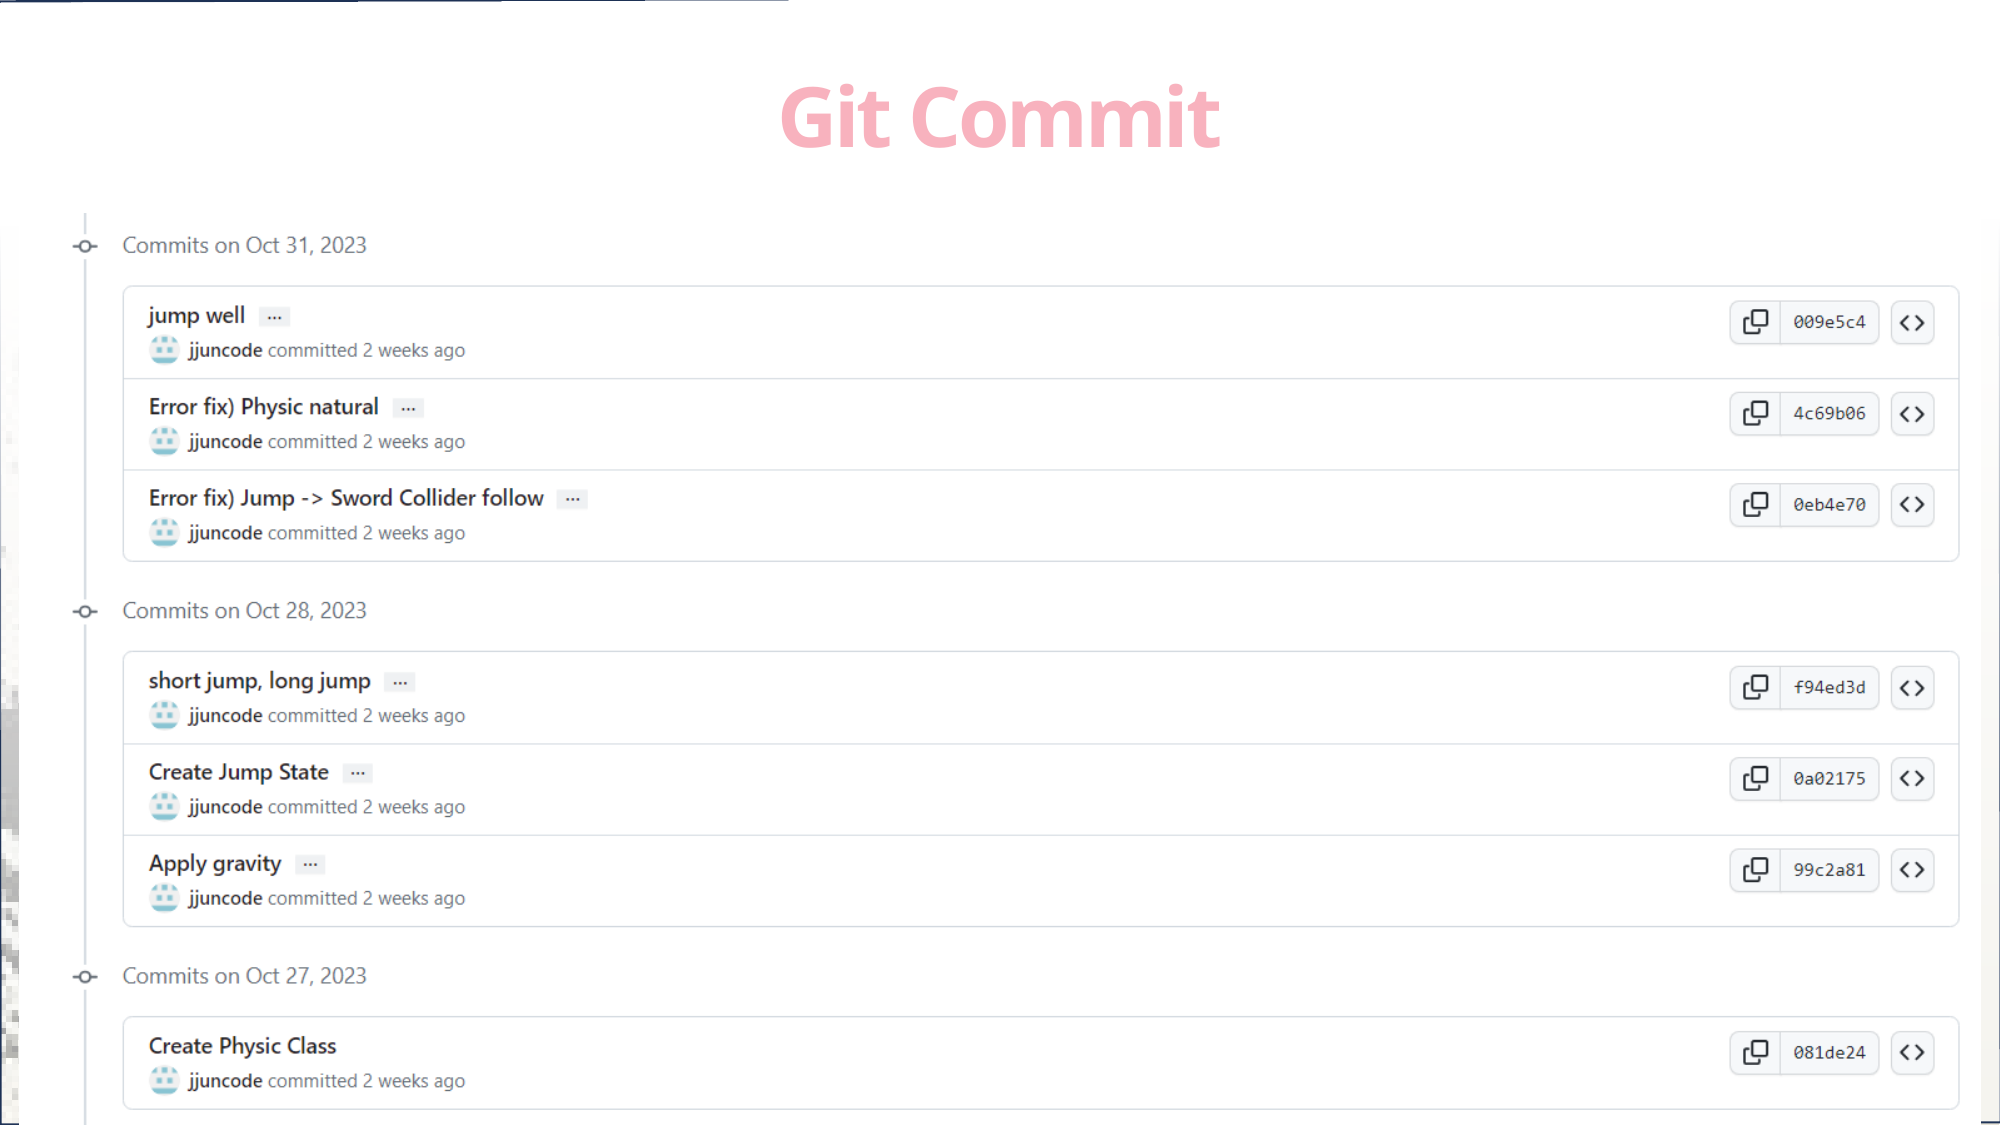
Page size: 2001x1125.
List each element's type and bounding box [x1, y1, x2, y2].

picture [19, 213, 1981, 1125]
text_box [0, 0, 2000, 1125]
